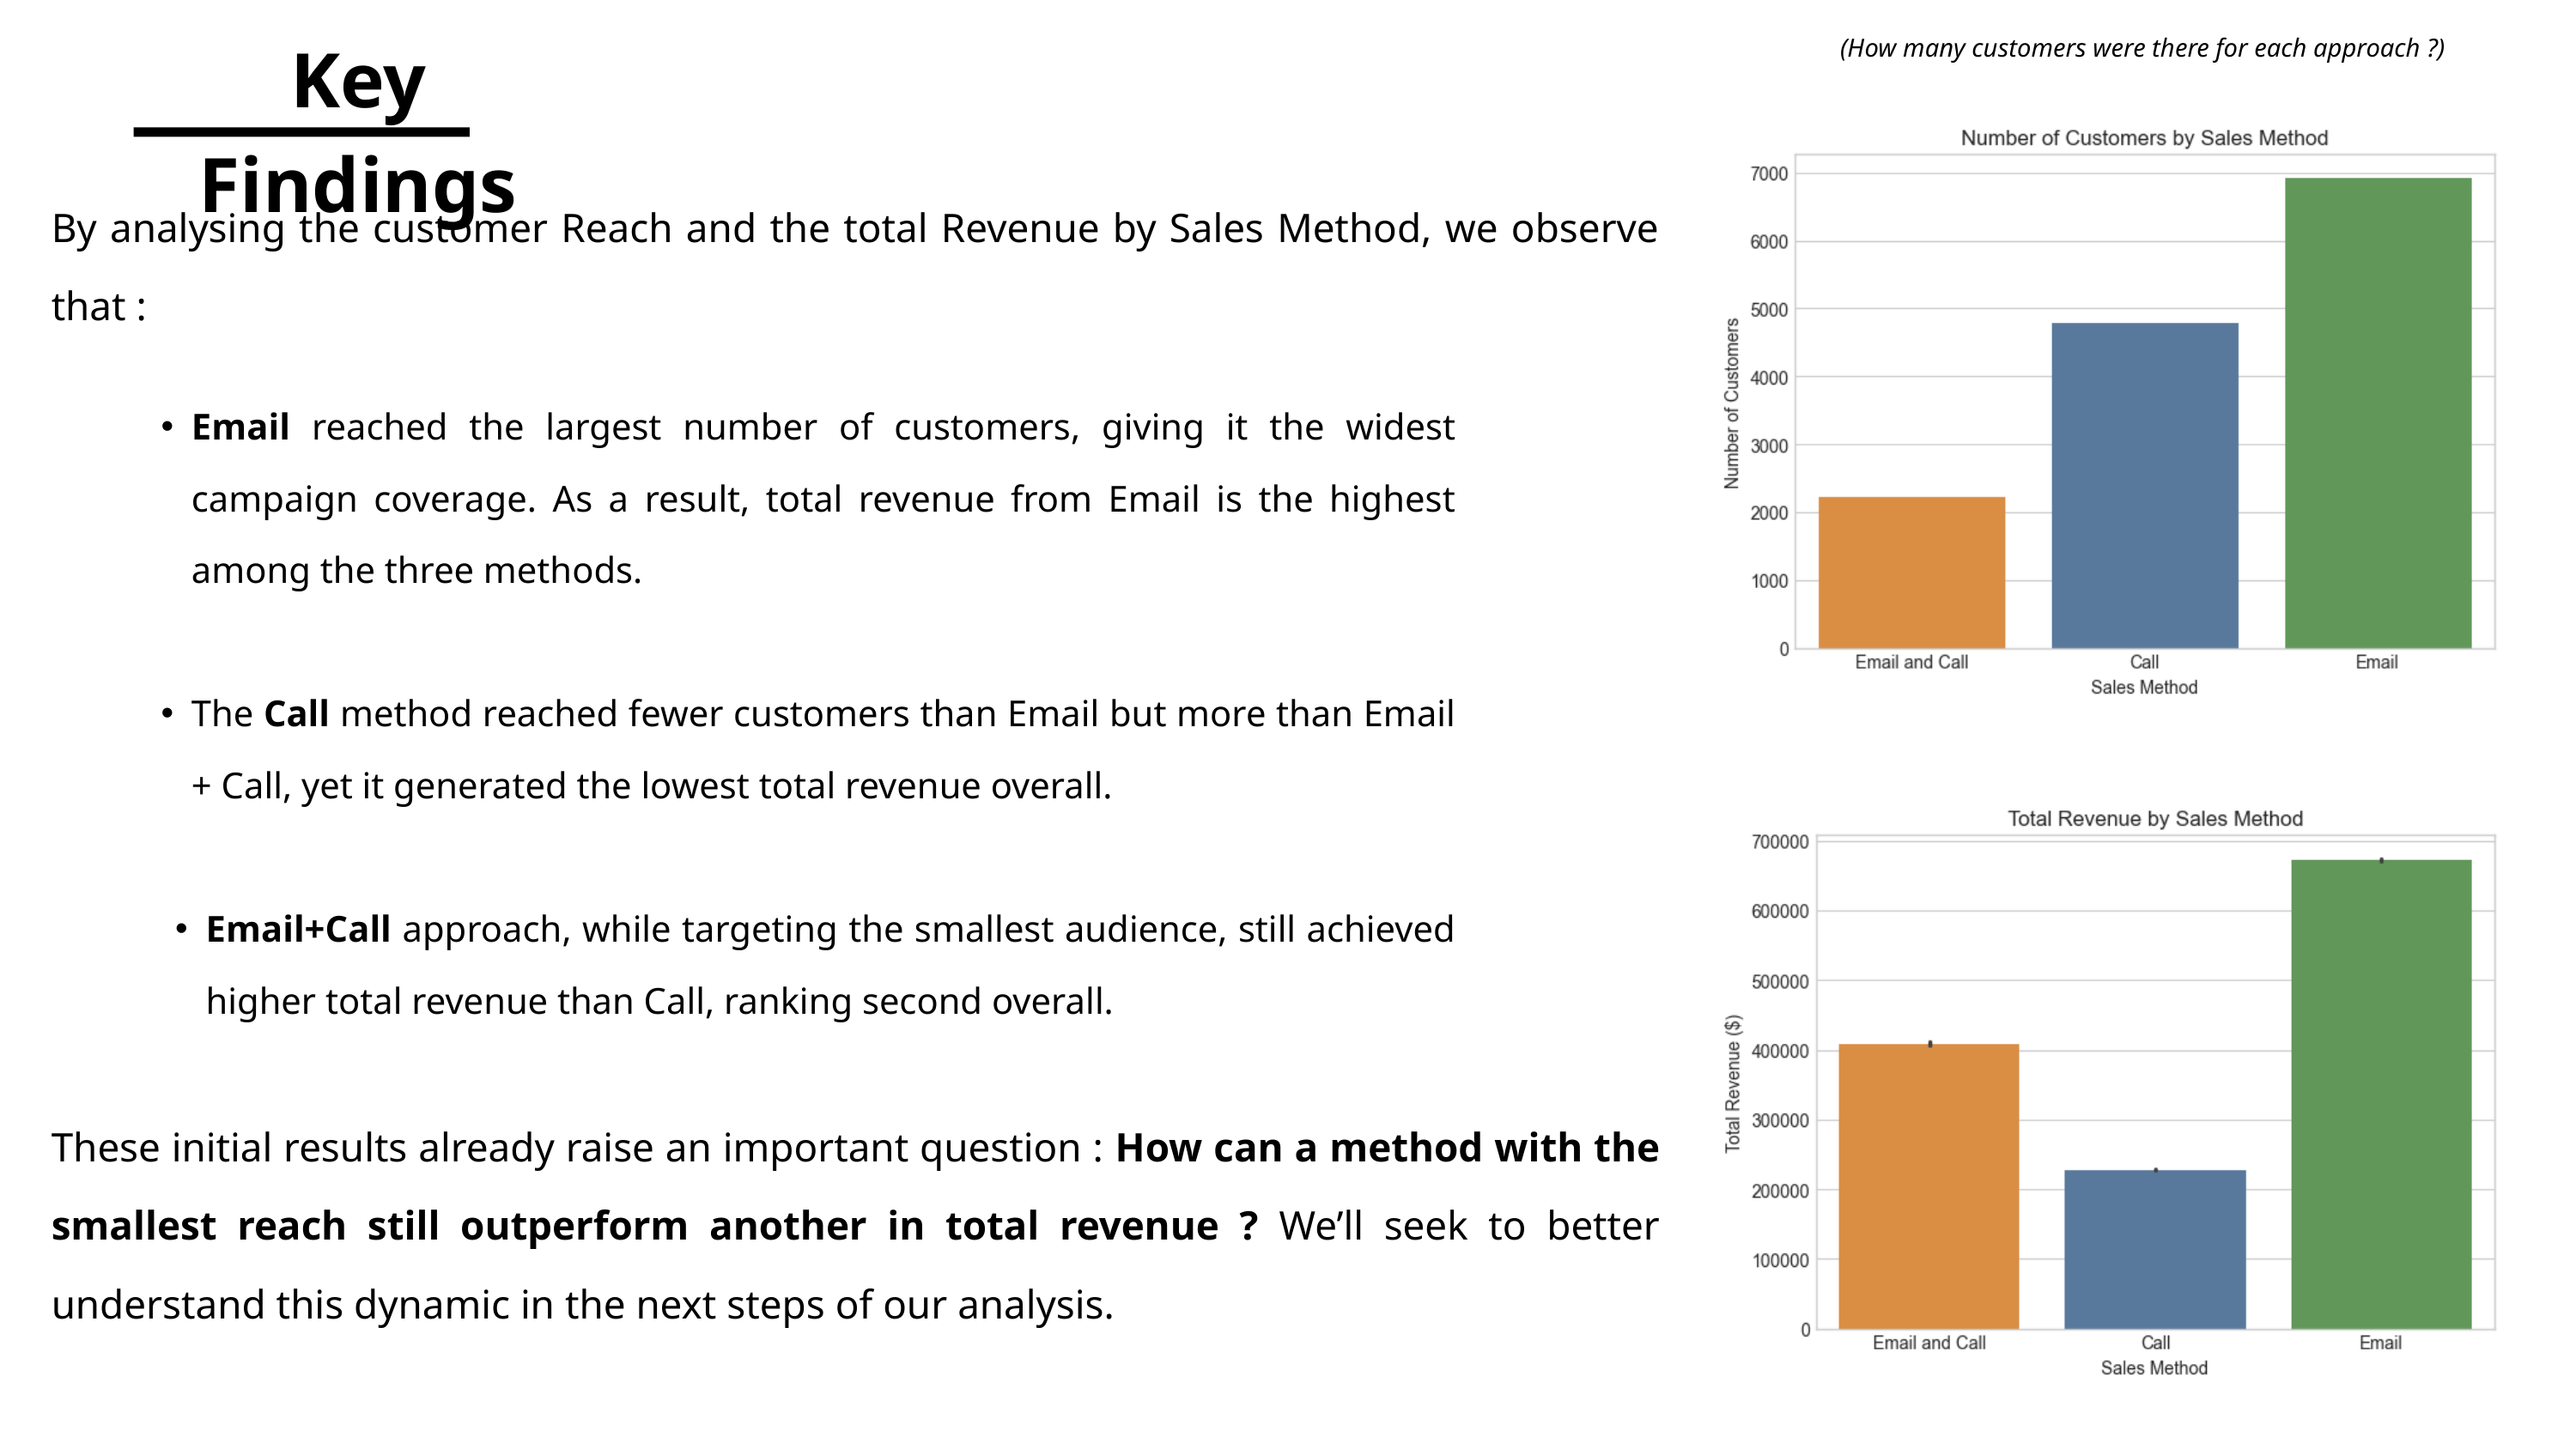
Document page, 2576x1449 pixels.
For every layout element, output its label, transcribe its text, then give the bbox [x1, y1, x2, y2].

text_box [1713, 798, 2507, 1390]
text_box Email+Call approach, while targeting the smallest audience, still achieved higher total revenue than Call, ranking second overall. [144, 877, 1456, 1022]
text_box These initial results already raise an important question : How can a method with the smallest reach still outperform another in total revenue ? We’ll seek to better understand this dynamic in the next steps of our analysis. [51, 1090, 1661, 1327]
text_box The Call method reached fewer customers than Email but more than Email + Call, yet it generated the lowest total revenue overall. [131, 662, 1456, 806]
text_box Email reached the largest number of customers, giving it the widest campaign coverage. As a result, total revenue from Email is the highest among the three methods. [131, 375, 1456, 591]
text_box [1713, 118, 2507, 709]
text_box Key Findings [124, 17, 592, 228]
text_box (How many customers were there for each approach ?) [1840, 12, 2547, 63]
text_box By analysing the customer Reach and the total Revenue by Sales Method, we observe that : [51, 171, 1661, 408]
